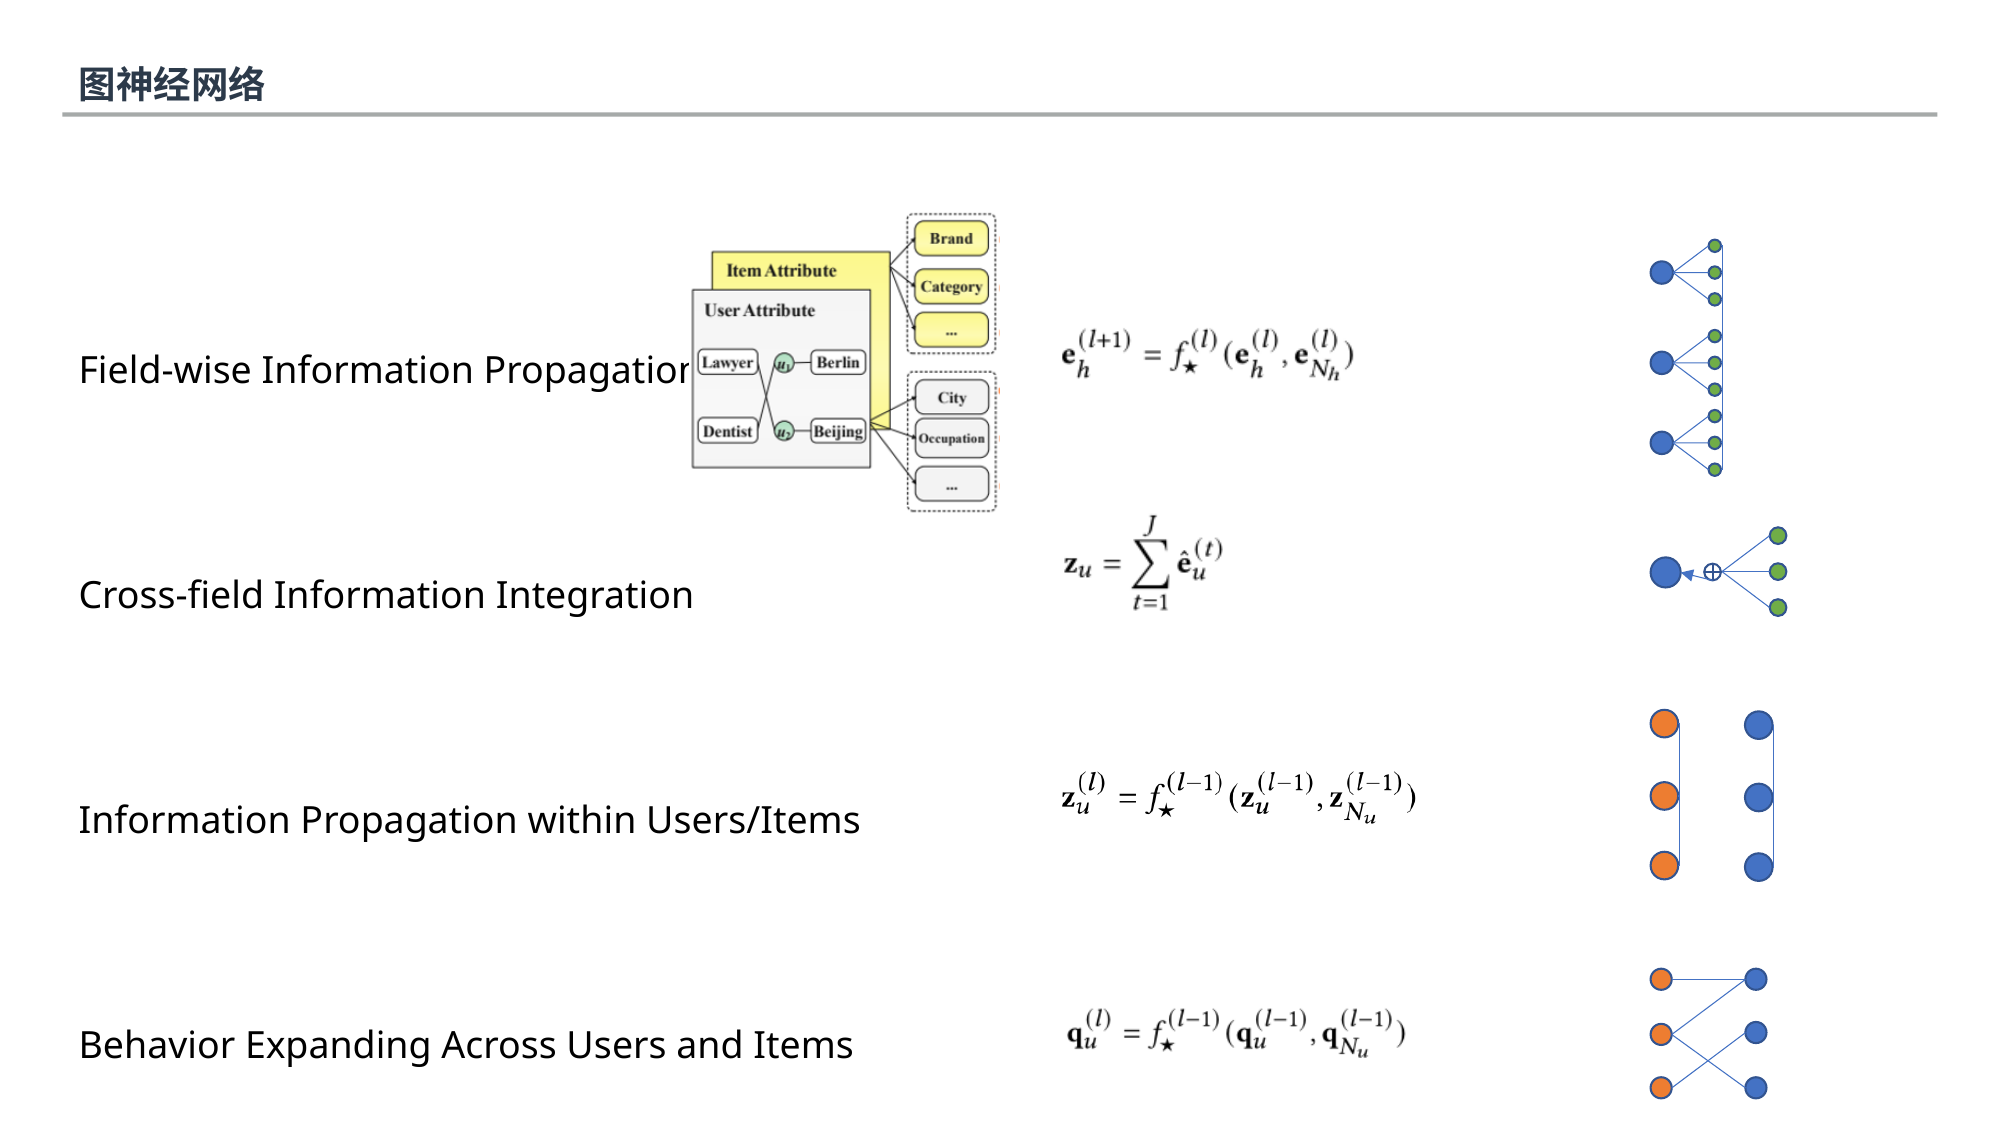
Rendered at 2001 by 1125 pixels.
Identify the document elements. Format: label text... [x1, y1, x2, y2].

picture [1061, 1004, 1413, 1063]
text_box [1744, 711, 1774, 882]
picture [1061, 511, 1223, 614]
picture [689, 209, 1001, 517]
text_box Field-wise Information Propagation Cross-field Information Integration Information Propagation within Users/Items Behavior Expanding Across Users and Items [63, 338, 1064, 1074]
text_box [1650, 239, 1723, 477]
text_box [1650, 968, 1767, 1099]
picture [1061, 319, 1373, 399]
picture [1061, 759, 1428, 830]
text_box 图神经网络 [63, 53, 899, 114]
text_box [1650, 709, 1680, 880]
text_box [1650, 527, 1787, 617]
